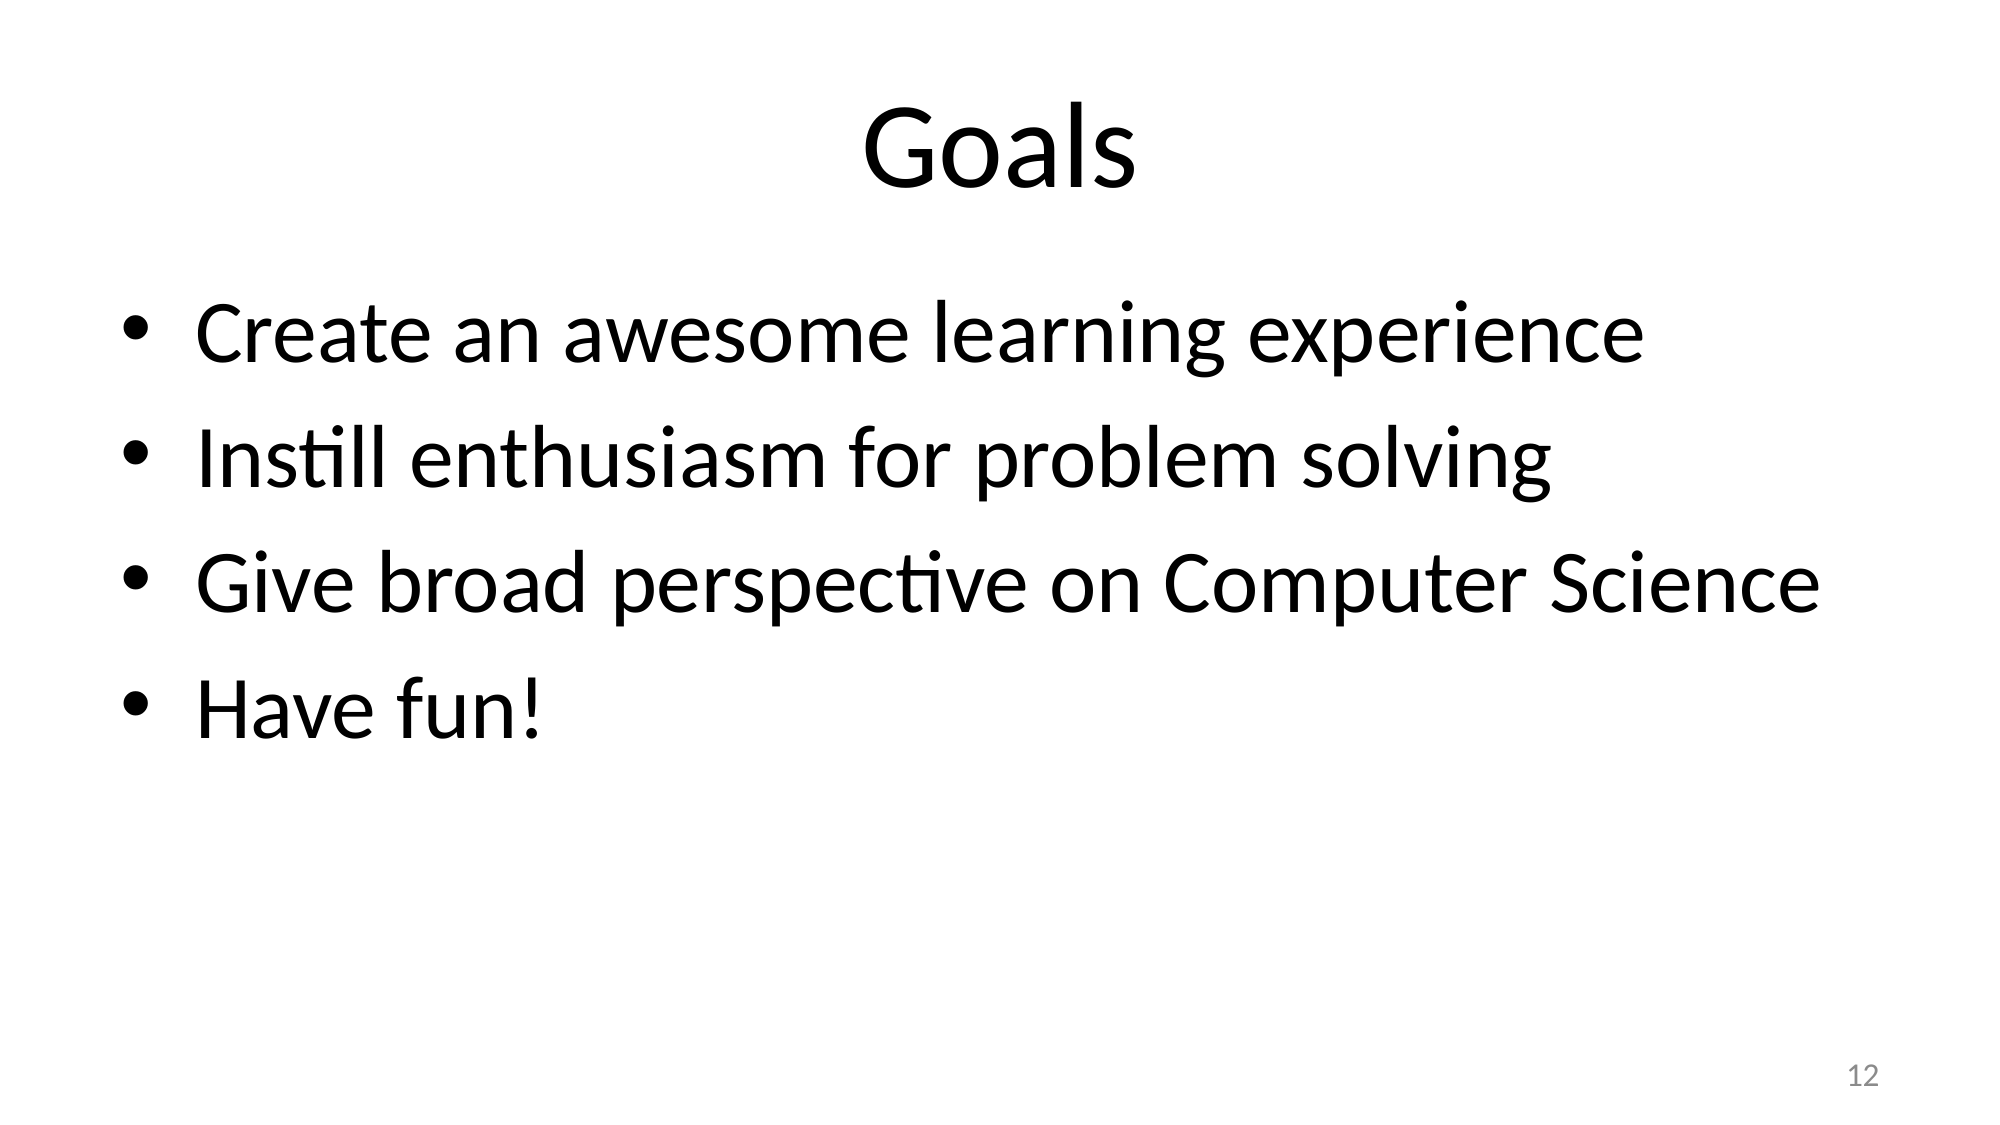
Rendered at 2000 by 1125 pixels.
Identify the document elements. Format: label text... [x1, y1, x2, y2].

list Create an awesome learning experience Instill enthusiasm for problem solving Give broad perspective on Computer Science Have fun! [99, 262, 1900, 1005]
title Goals [99, 45, 1900, 233]
slide_number 12 [1432, 1042, 1900, 1103]
